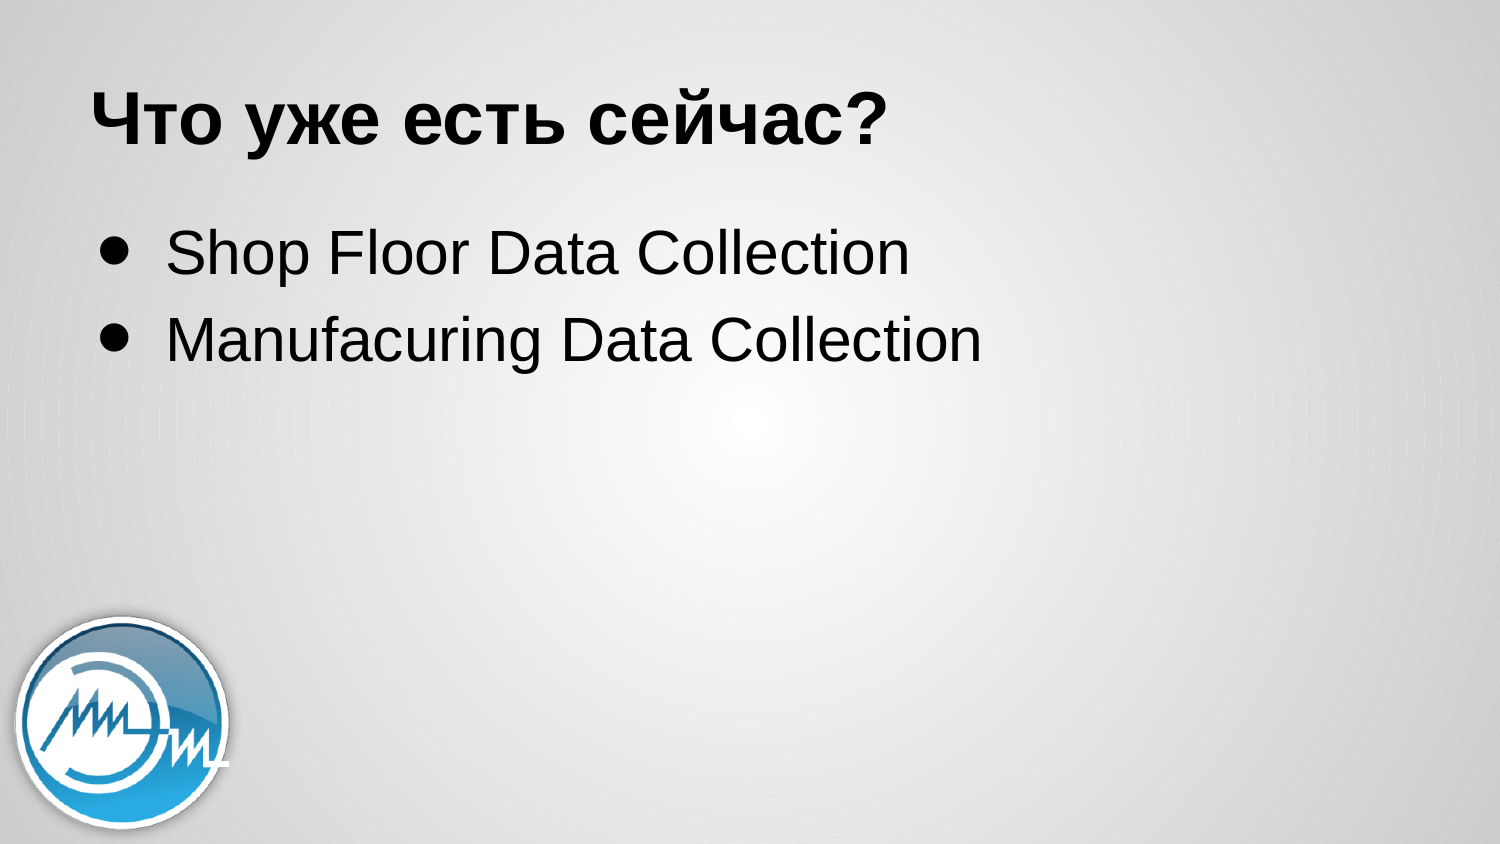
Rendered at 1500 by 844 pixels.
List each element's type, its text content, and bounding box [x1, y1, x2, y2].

picture [0, 600, 243, 844]
list Shop Floor Data Collection Manufacuring Data Collection [75, 196, 1425, 808]
title Что уже есть сейчас? [75, 33, 1425, 175]
